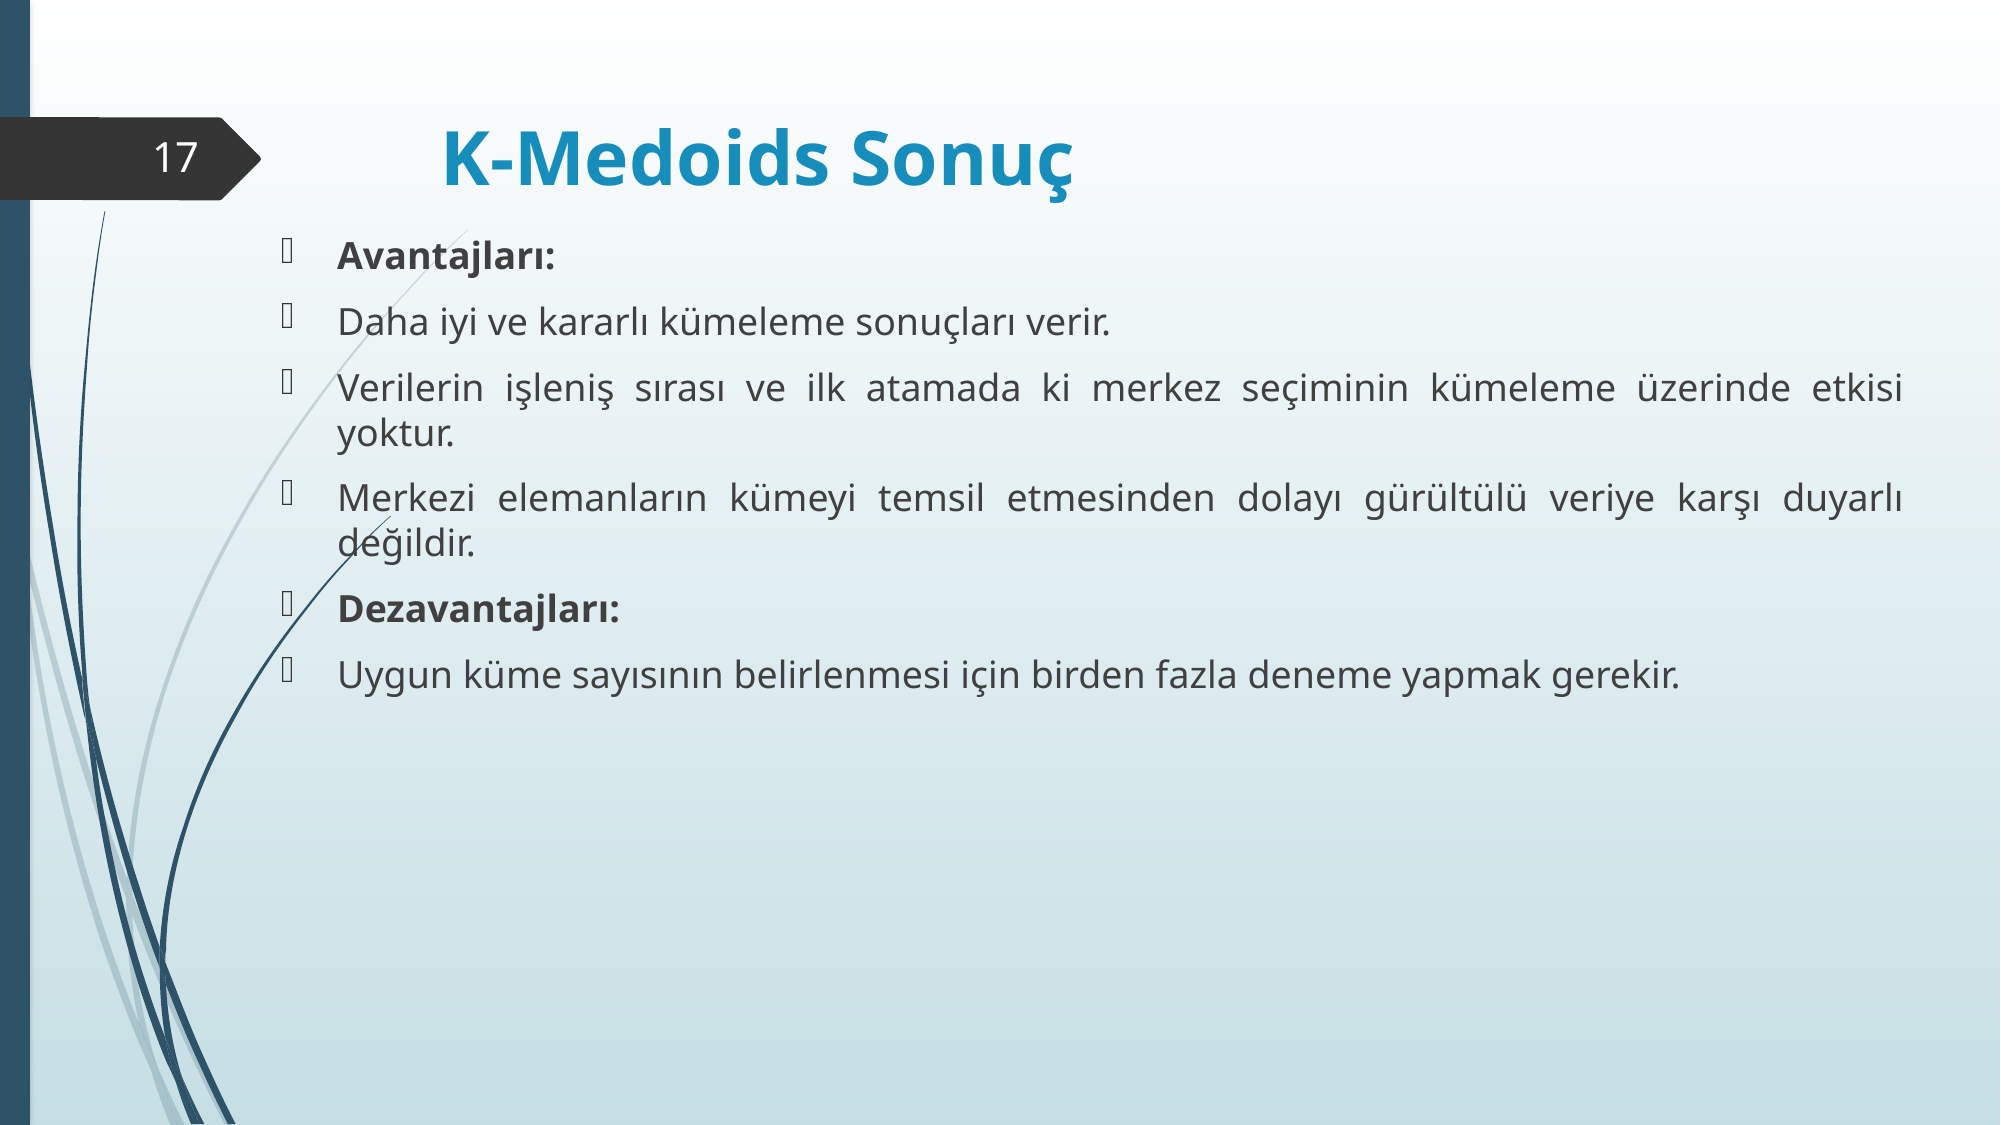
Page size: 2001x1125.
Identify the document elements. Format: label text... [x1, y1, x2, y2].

title K-Medoids Sonuç [425, 102, 1888, 224]
slide_number 17 [87, 129, 216, 190]
list Avantajları: Daha iyi ve kararlı kümeleme sonuçları verir. Verilerin işleniş sırası ve ilk atamada ki merkez seçiminin kümeleme üzerinde etkisi yoktur. Merkezi elemanların kümeyi temsil etmesinden dolayı gürültülü veriye karşı duyarlı değildir. Dezavantajları: Uygun küme sayısının belirlenmesi için birden fazla deneme yapmak gerekir. [265, 224, 1921, 1105]
